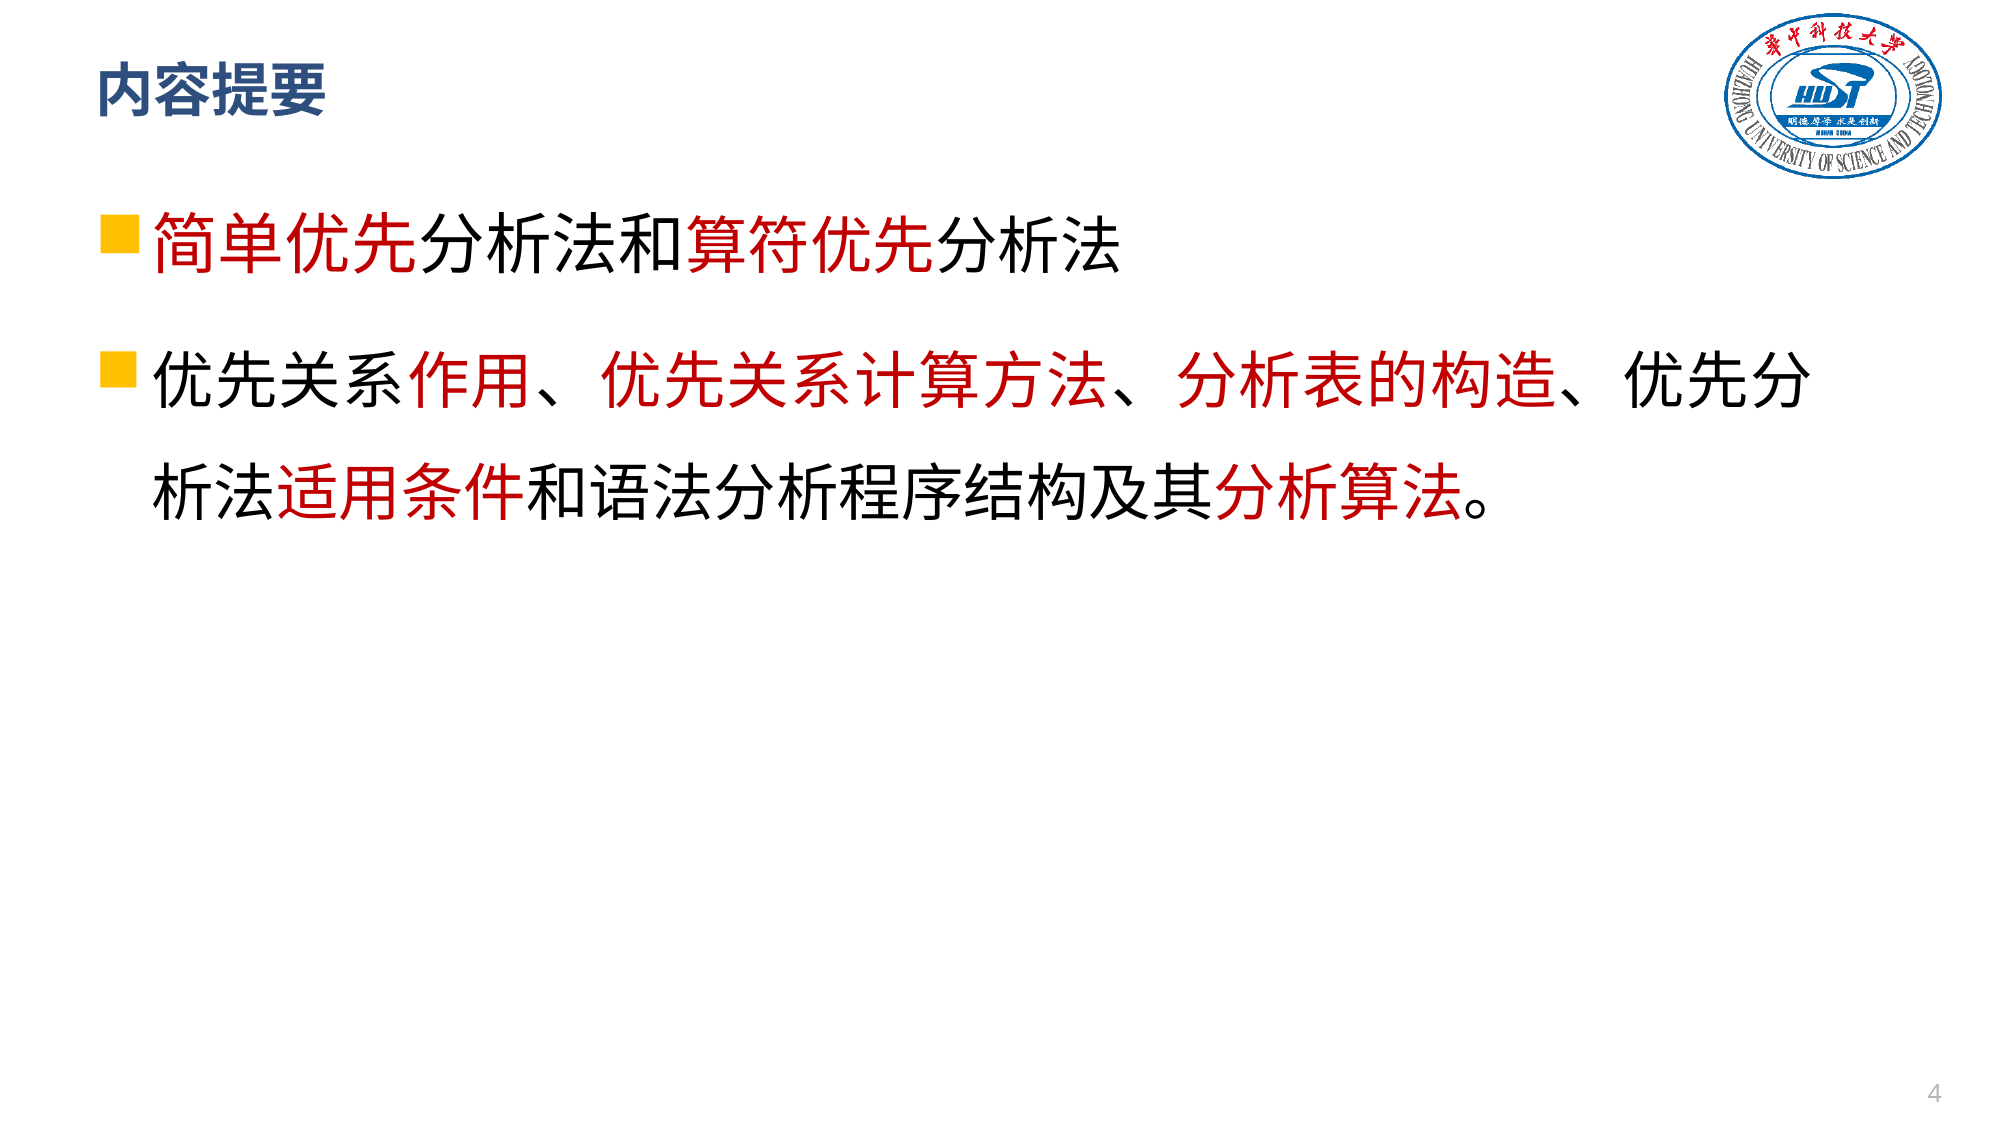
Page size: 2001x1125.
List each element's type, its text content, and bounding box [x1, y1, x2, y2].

title 内容提要 [80, 42, 1805, 144]
list 简单优先分析法和算符优先分析法 优先关系作用、优先关系计算方法、分析表的构造、优先分析法适用条件和语法分析程序结构及其分析算法。 [80, 154, 1828, 1080]
picture [1724, 13, 1942, 179]
slide_number 3 [1373, 1064, 1957, 1125]
